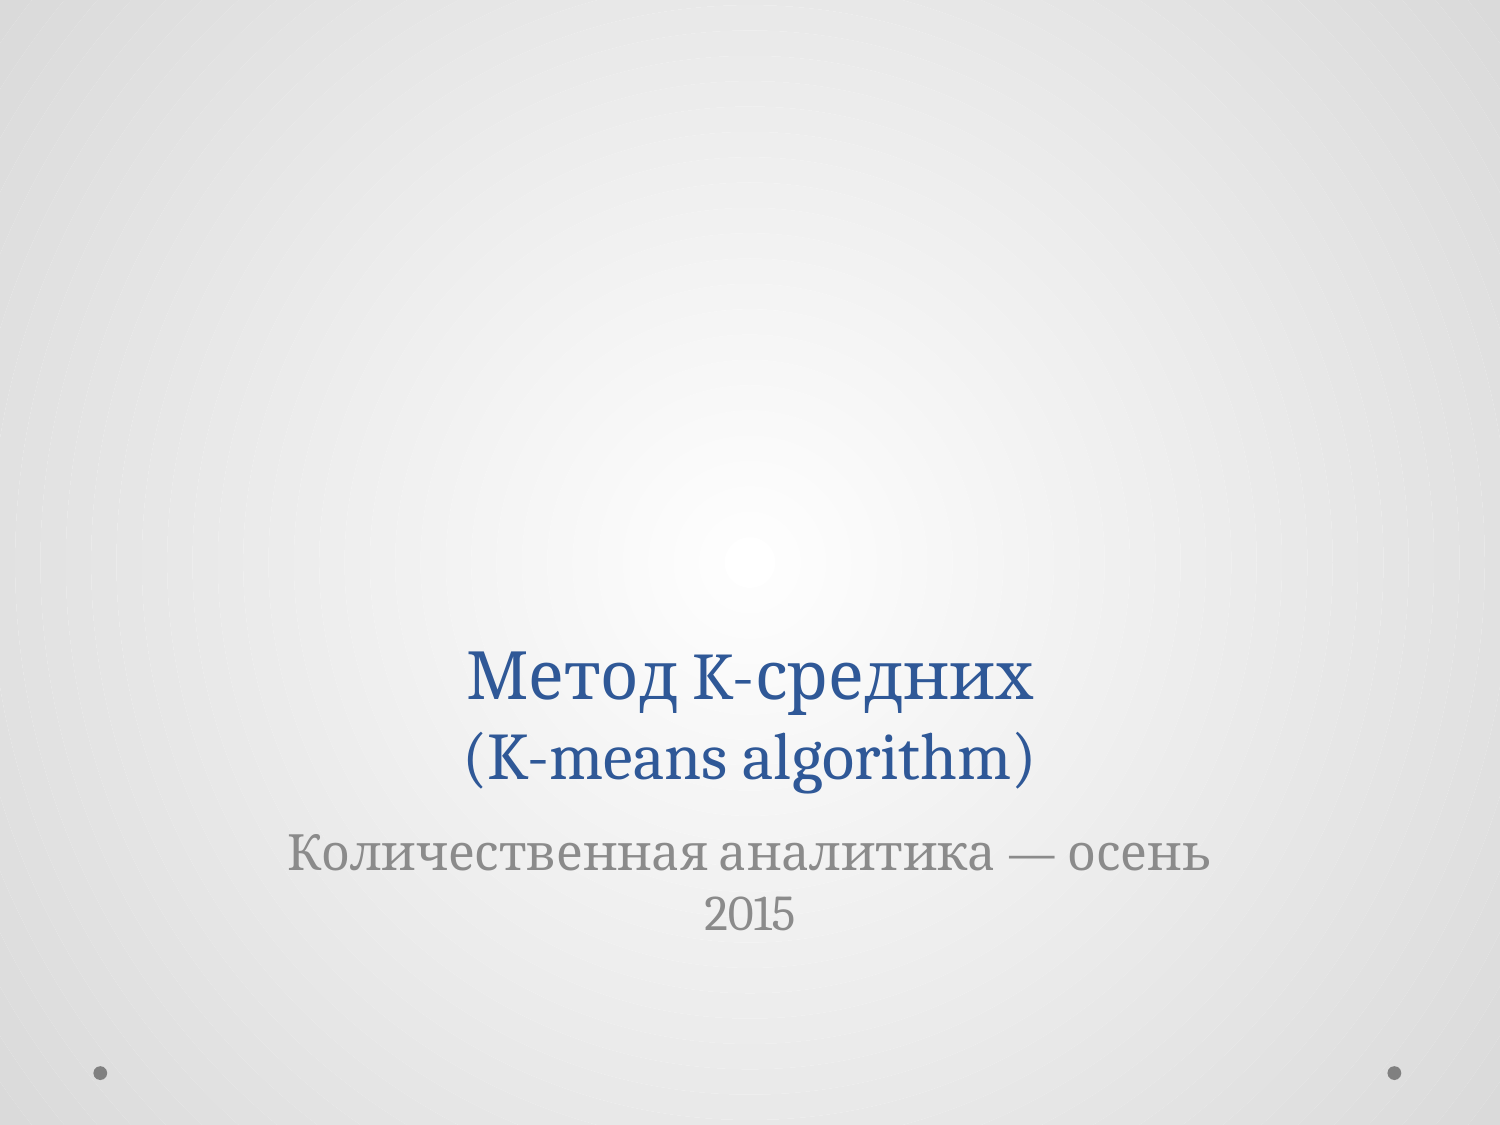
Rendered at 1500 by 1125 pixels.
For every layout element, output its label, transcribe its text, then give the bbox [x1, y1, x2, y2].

subtitle Количественная аналитика — осень 2015 [225, 812, 1275, 1013]
title Метод K-средних (K-means algorithm) [112, 99, 1388, 800]
